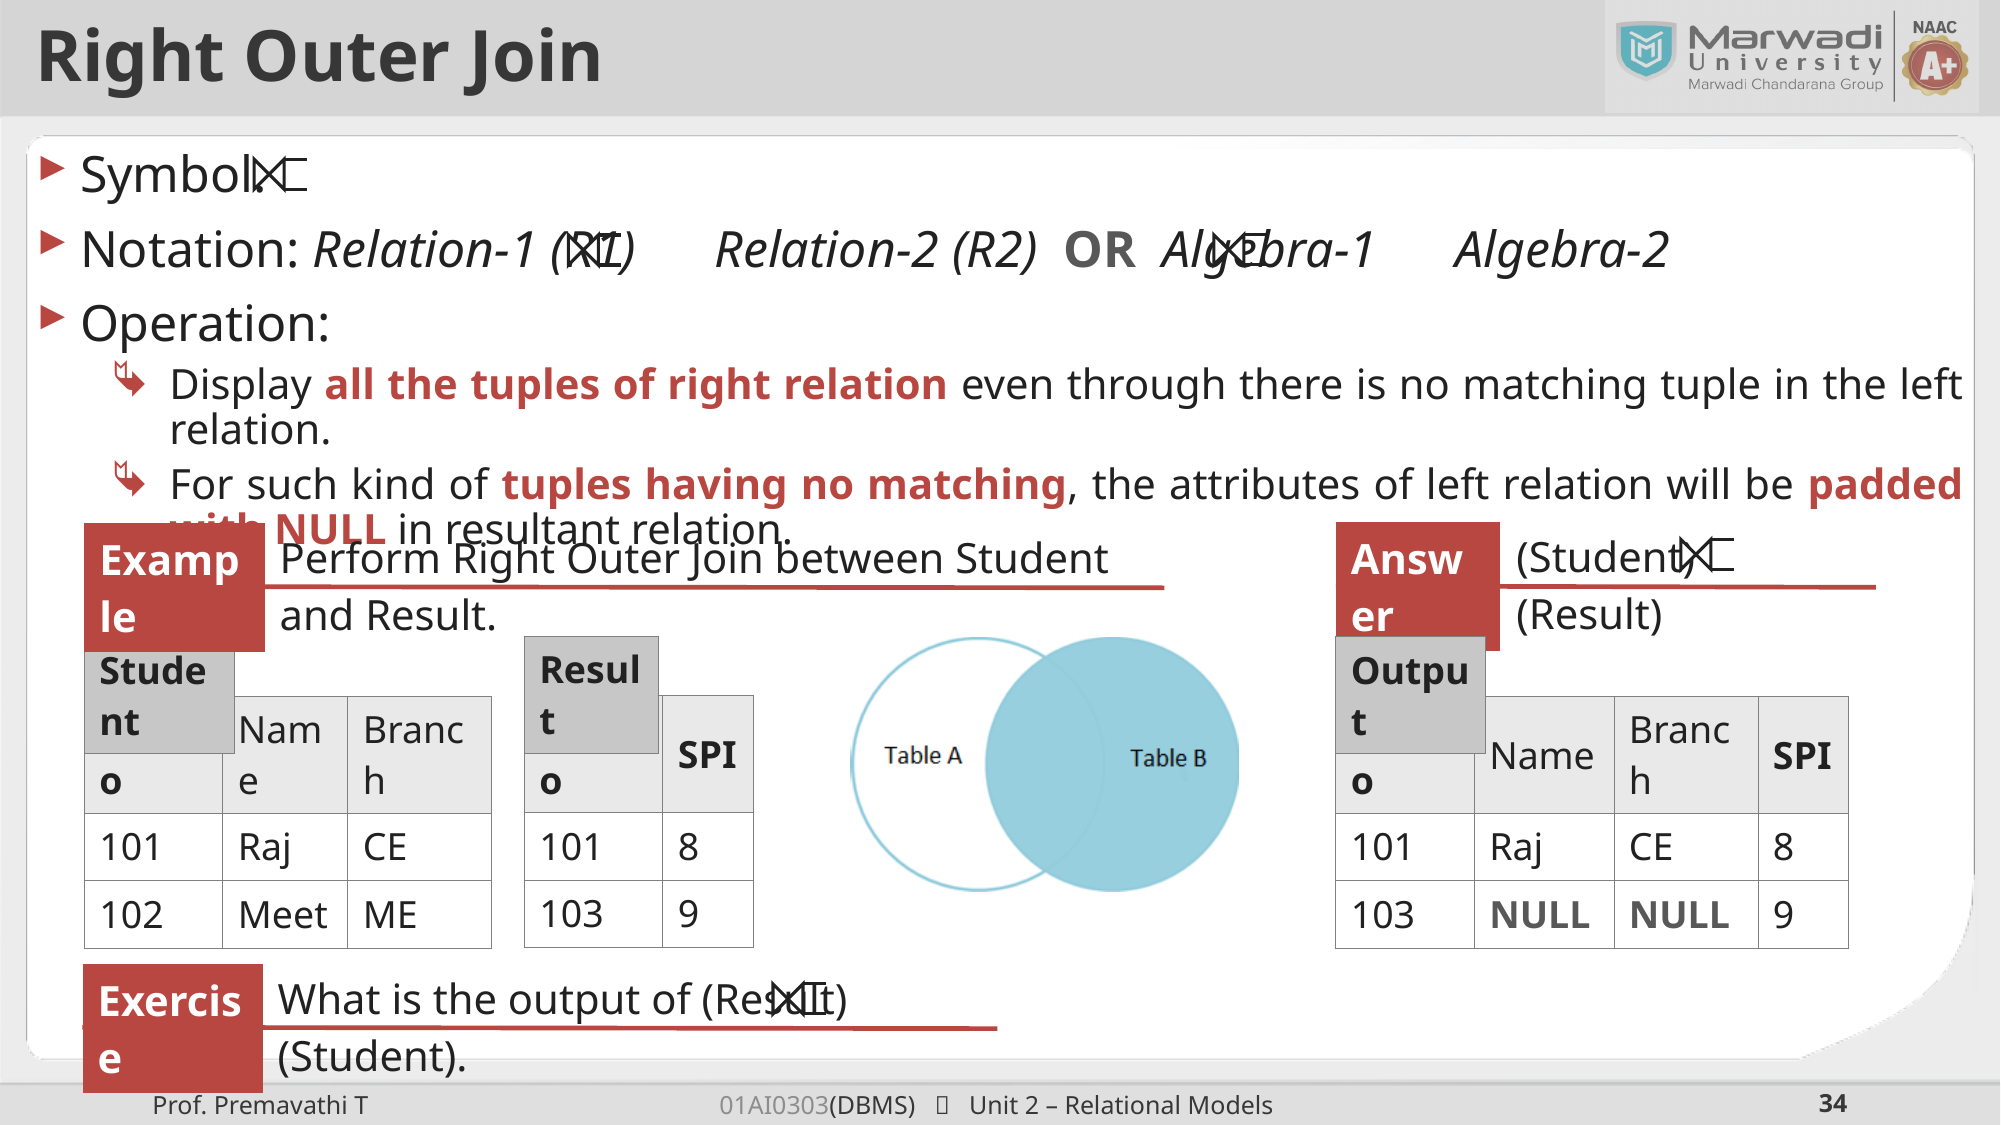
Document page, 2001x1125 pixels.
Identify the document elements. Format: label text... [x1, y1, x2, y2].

title Right Outer Join [0, 0, 2000, 117]
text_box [1680, 539, 1734, 570]
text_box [772, 983, 826, 1014]
table_cell NULL [1475, 881, 1614, 948]
table_header Example [84, 588, 265, 652]
table_header Student [85, 652, 234, 753]
table_header SPI [663, 696, 753, 812]
table_header Branch [348, 697, 491, 813]
table_cell 103 [1336, 881, 1474, 948]
table_header RollNo [85, 754, 222, 813]
table_cell 103 [525, 881, 662, 947]
table_cell Raj [1475, 814, 1614, 880]
picture [0, 117, 2000, 1086]
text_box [568, 234, 622, 265]
table_cell NULL [1615, 881, 1758, 948]
table_cell Raj [223, 814, 347, 880]
table_header Perform Right Outer Join between Student and Result. [265, 521, 1189, 650]
table_cell ME [348, 881, 491, 948]
table_cell 101 [1336, 814, 1474, 880]
table_cell 8 [1759, 814, 1848, 880]
table_cell 102 [85, 881, 222, 948]
table_header Branch [1615, 697, 1758, 813]
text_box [1213, 234, 1267, 265]
table_header What is the output of (Result) (Student). [263, 962, 1025, 1091]
table_header Exercise [83, 964, 263, 1027]
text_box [254, 159, 307, 190]
table_header Answer [1336, 522, 1500, 585]
table_header Output [1336, 637, 1485, 753]
table_header Name [1475, 697, 1614, 813]
list Symbol: Notation: Relation-1 (R1) Relation-2 (R2) OR Algebra-1 Algebra-2 Operation: Display all the tuples of right relation even through there is no matching tuple in the left relation. For such kind of tuples having no matching, the attributes of left relation will be padded with NULL in resultant relation. [21, 141, 1979, 1059]
table_header Exercise [83, 1029, 263, 1093]
table_cell CE [1615, 814, 1758, 880]
picture [850, 637, 1240, 892]
table_header RollNo [1336, 754, 1474, 813]
table_cell CE [348, 814, 491, 880]
table_cell 8 [663, 813, 753, 880]
table_cell 101 [525, 813, 662, 880]
table_cell Meet [223, 881, 347, 948]
table_header Example [84, 523, 265, 586]
table_cell 9 [663, 881, 753, 947]
table_header Result [525, 637, 658, 753]
table_header (Student) (Result) [1502, 521, 1895, 650]
table_header SPI [1759, 697, 1848, 813]
table_header RollNo [525, 696, 662, 812]
table_cell 101 [85, 814, 222, 880]
table_header Answer [1336, 588, 1500, 651]
table_cell 9 [1759, 881, 1848, 948]
table_header Name [223, 697, 347, 813]
